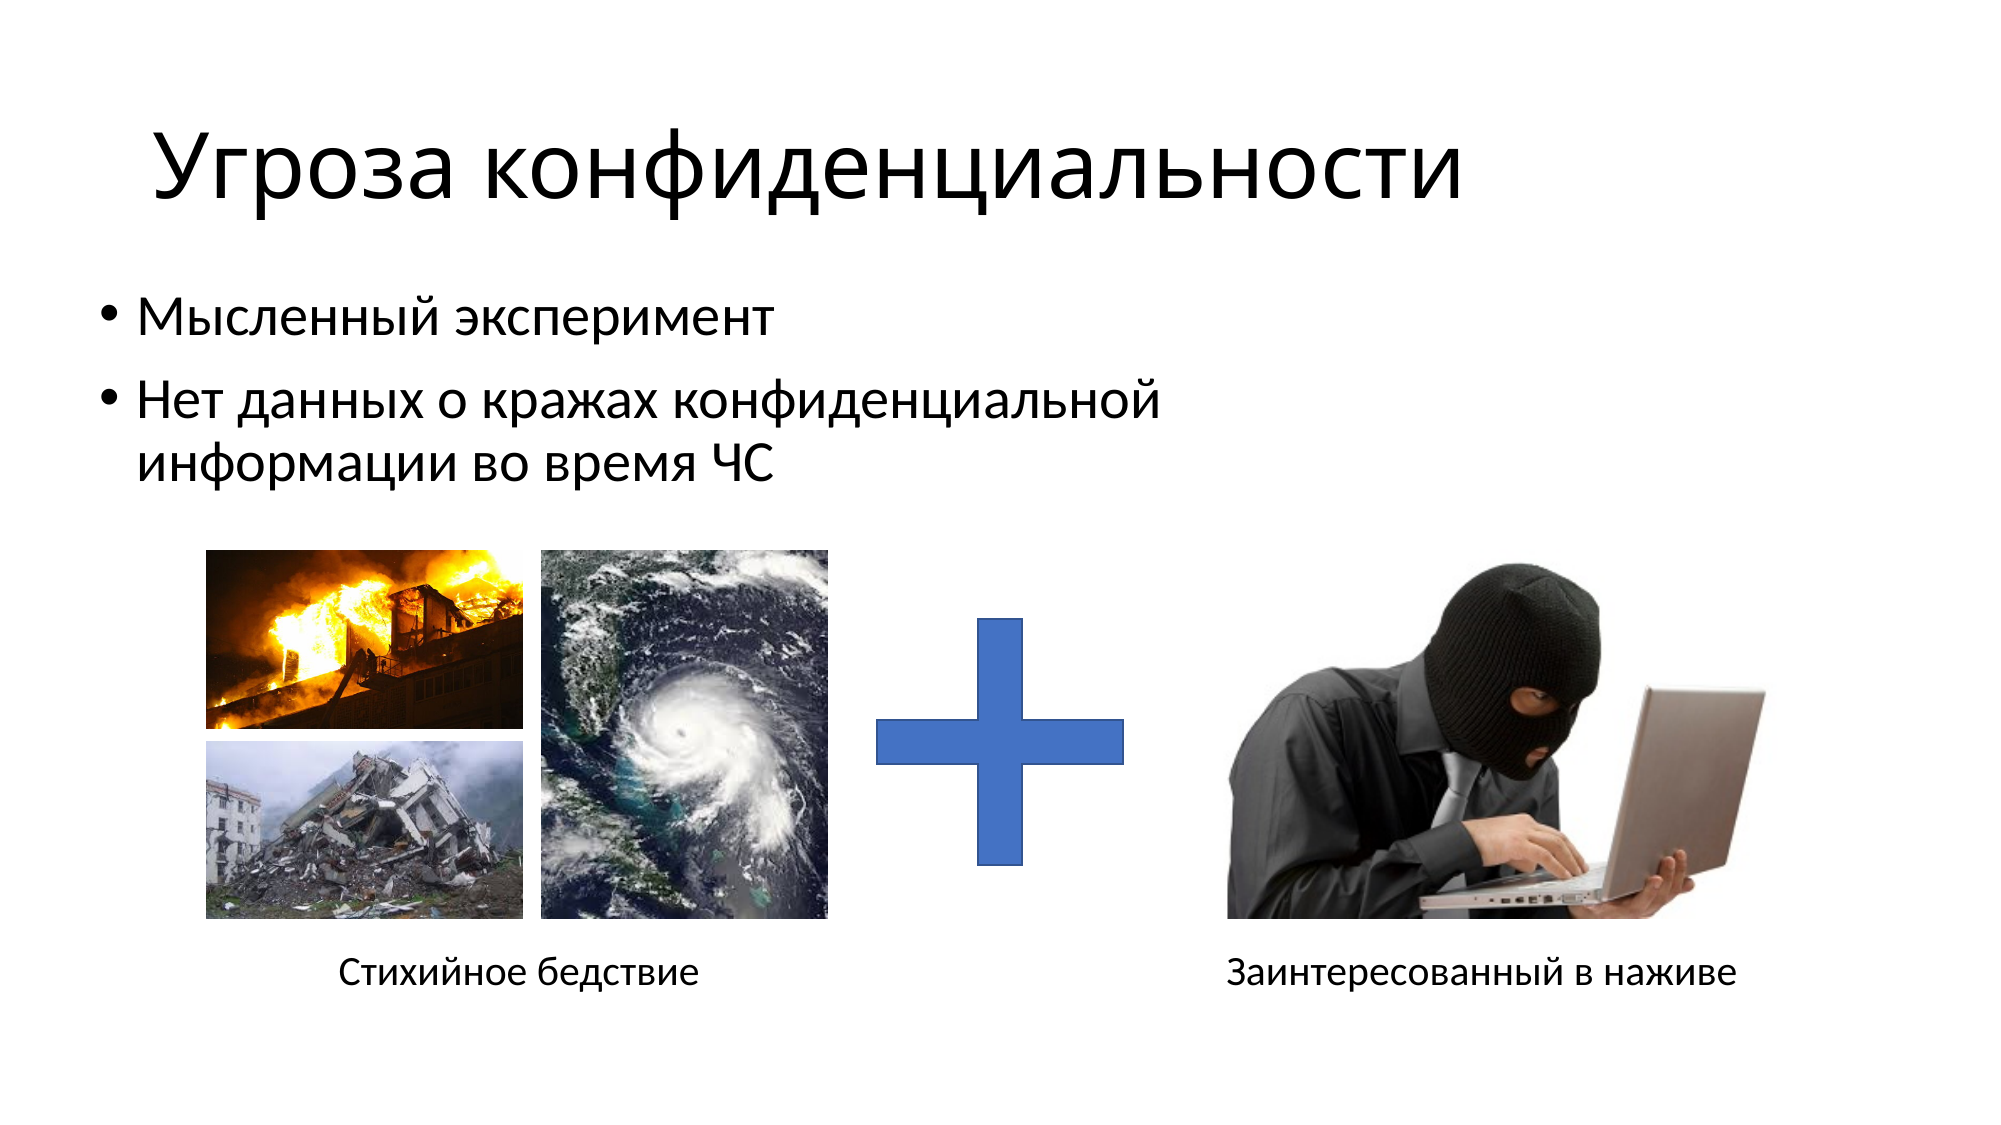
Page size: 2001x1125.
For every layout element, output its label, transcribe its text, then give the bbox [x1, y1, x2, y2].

picture [206, 741, 523, 919]
picture [1211, 549, 1783, 919]
text_box [876, 618, 1124, 866]
text_box Заинтересованный в наживе [1211, 936, 1795, 1002]
title Угроза конфиденциальности [137, 59, 1863, 278]
list Мысленный эксперимент Нет данных о кражах конфиденциальной информации во время ЧС [84, 277, 1428, 992]
text_box Стихийное бедствие [323, 936, 722, 1002]
picture [206, 550, 523, 729]
picture [541, 550, 828, 919]
